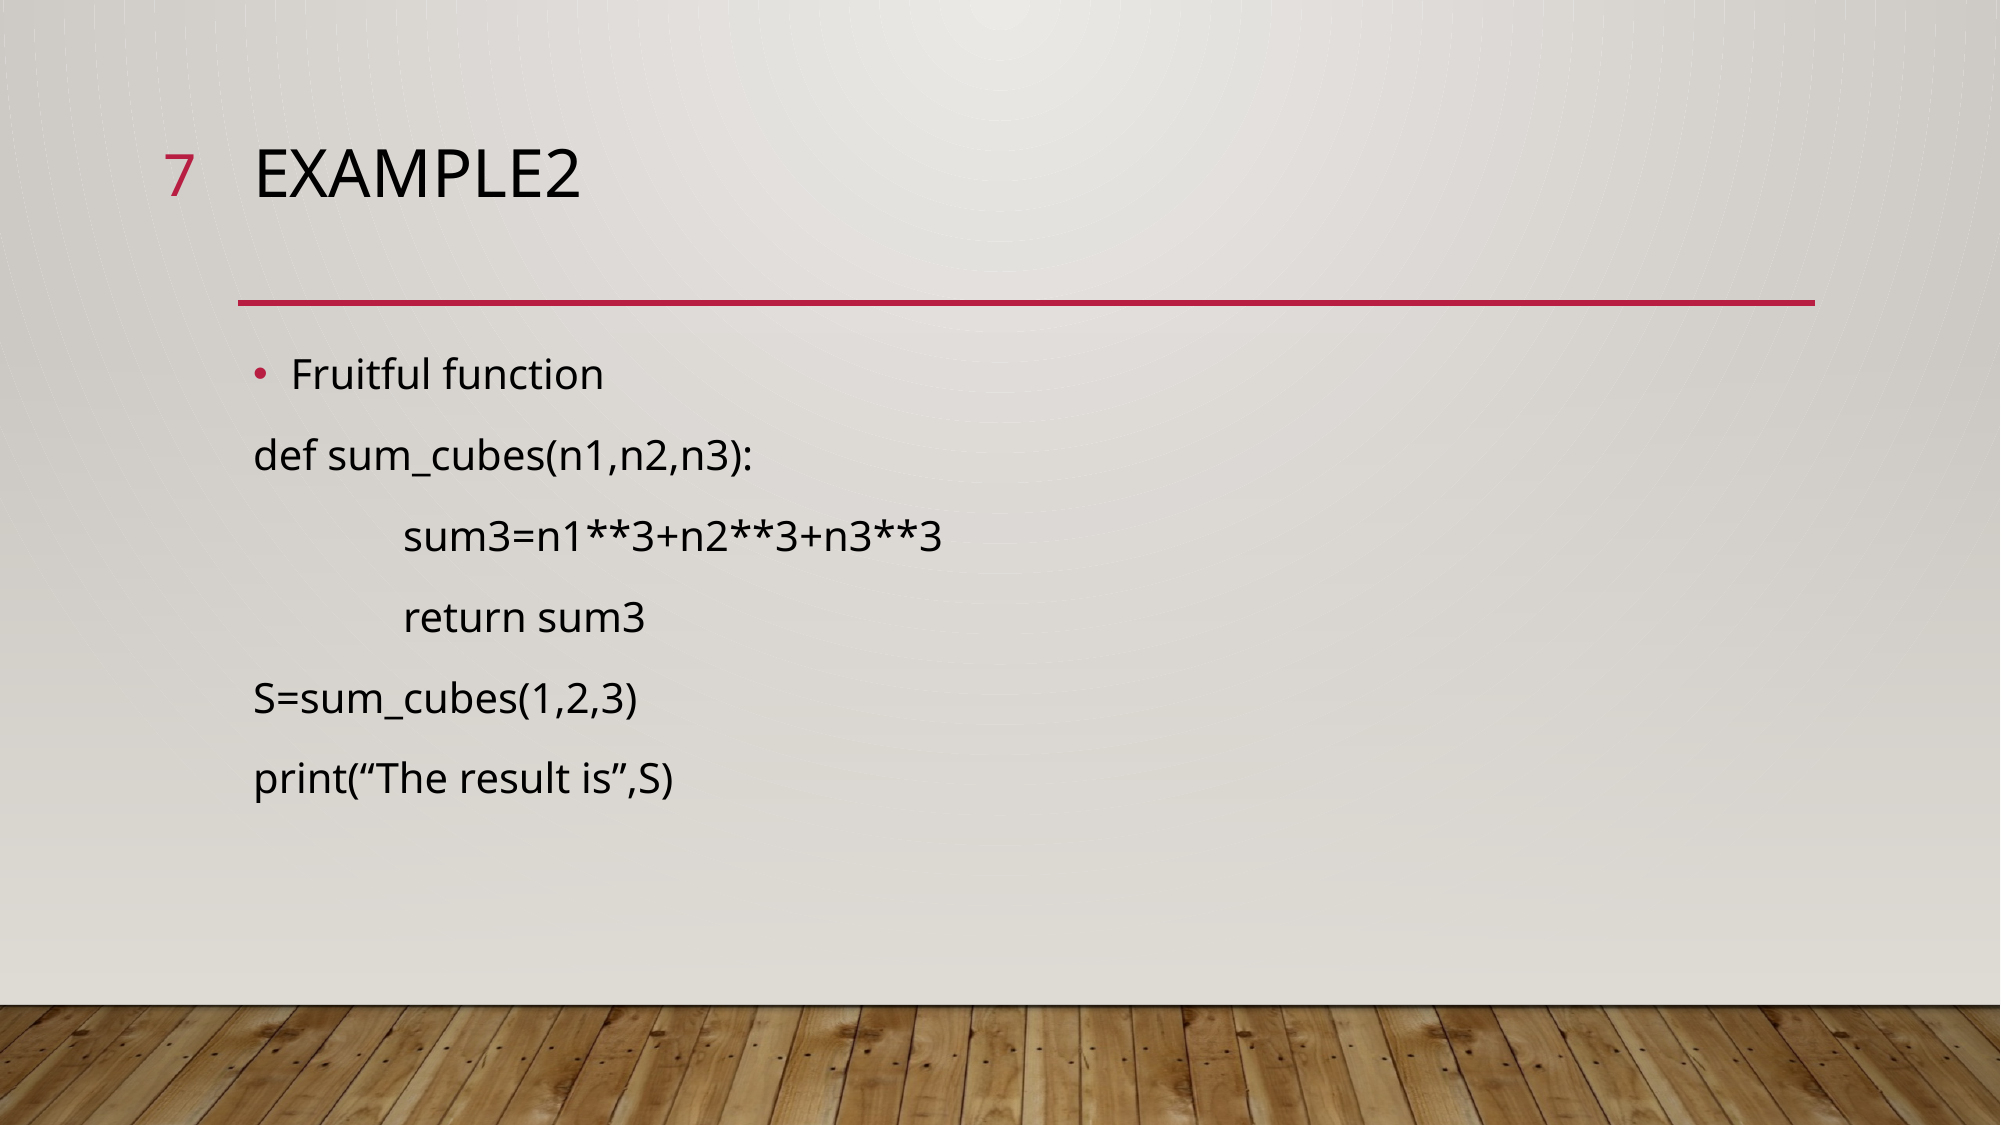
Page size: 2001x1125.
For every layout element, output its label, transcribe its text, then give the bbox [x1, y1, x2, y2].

slide_number 7 [78, 131, 212, 214]
list Fruitful function def sum_cubes(n1,n2,n3): sum3=n1**3+n2**3+n3**3 return sum3 S=sum_cubes(1,2,3) print(“The result is”,S) [238, 330, 1814, 897]
picture [0, 1005, 2000, 1125]
title Example2 [238, 131, 1814, 305]
